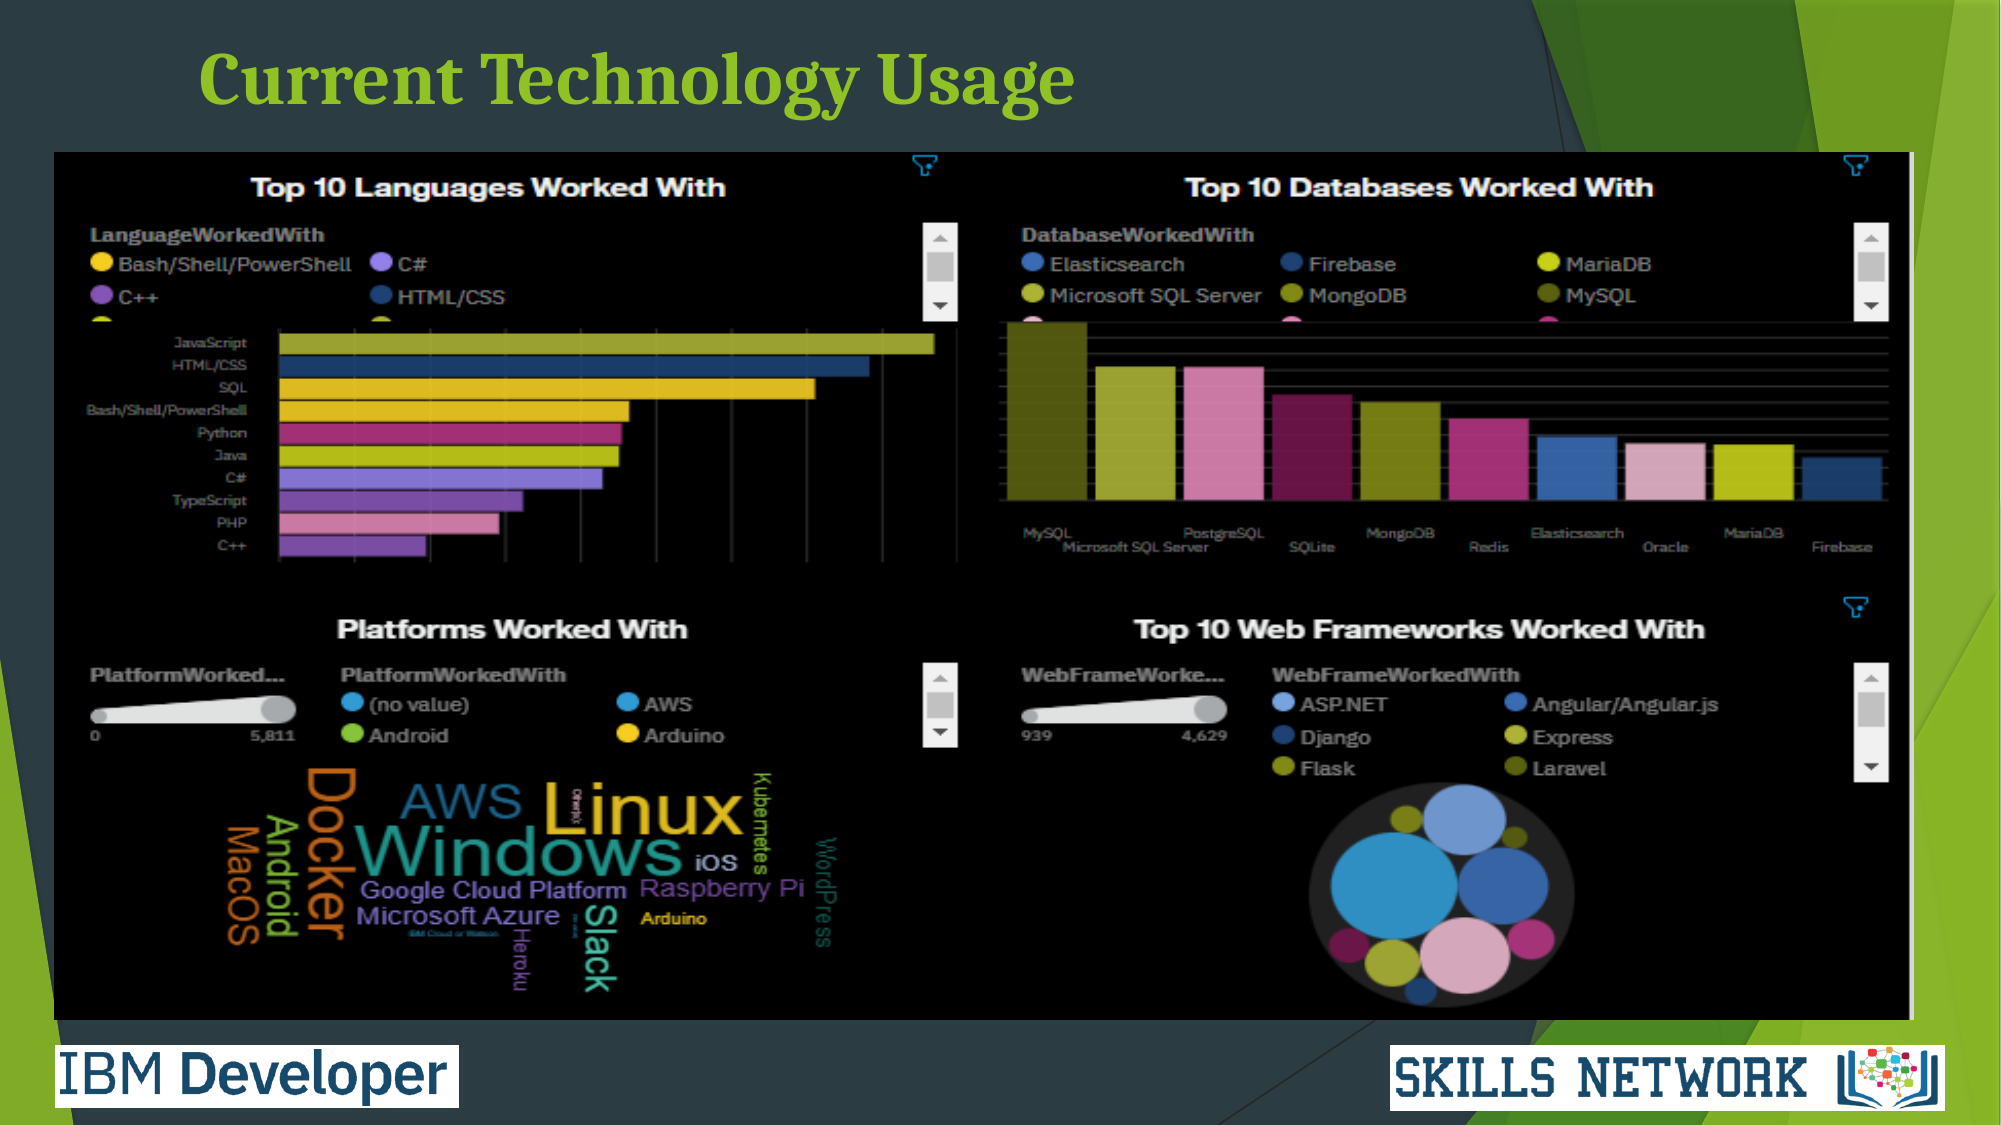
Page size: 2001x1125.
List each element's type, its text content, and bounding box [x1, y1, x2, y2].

picture [55, 1045, 459, 1108]
title Current Technology Usage [184, 15, 1522, 134]
picture [1390, 1045, 1945, 1111]
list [53, 151, 1915, 1021]
